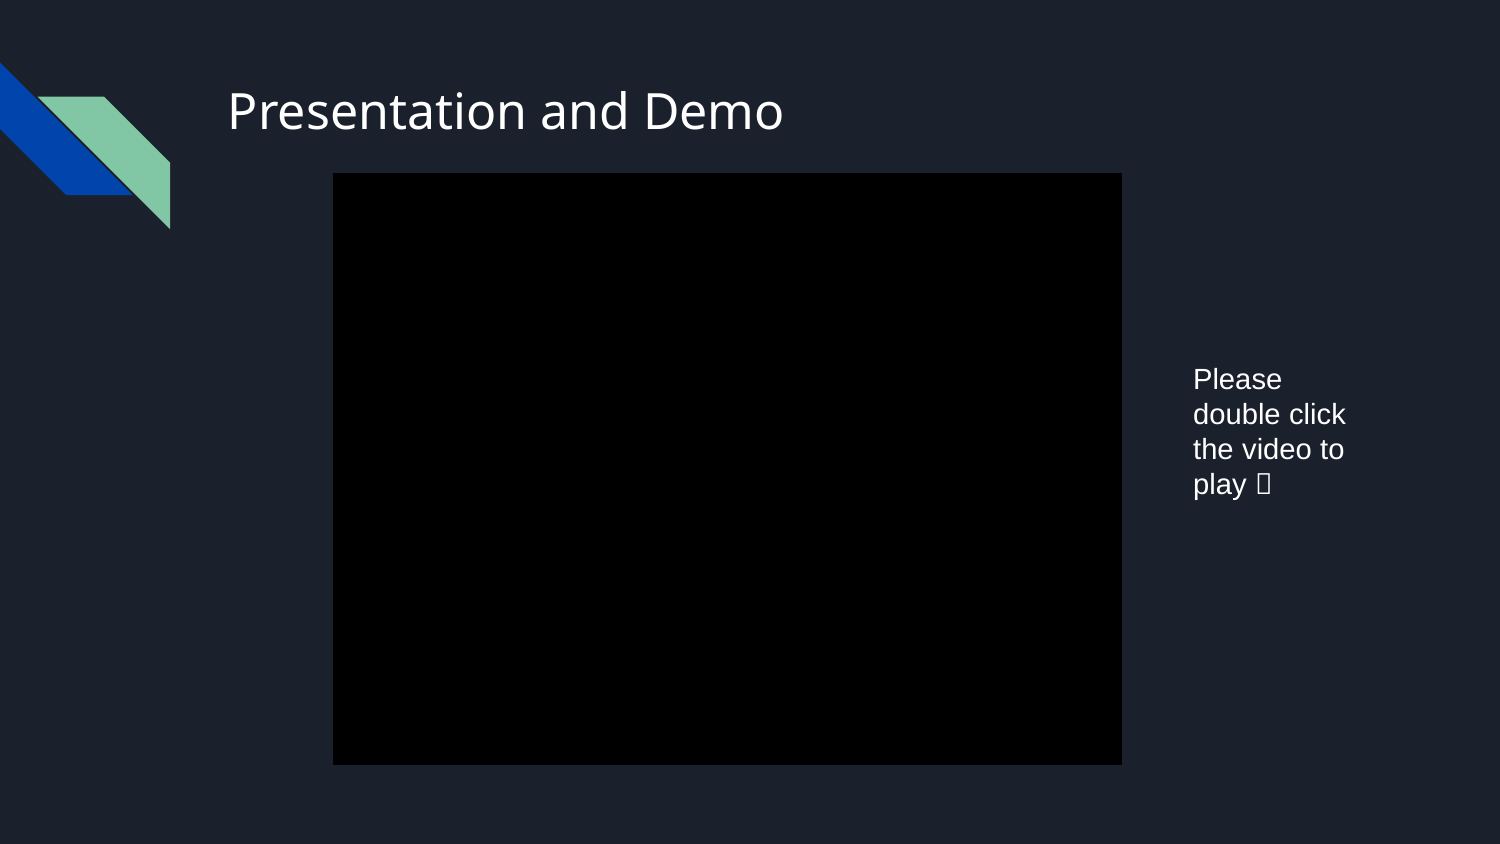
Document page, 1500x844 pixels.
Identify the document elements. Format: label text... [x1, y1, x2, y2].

text_box Please double click the video to play  [1178, 352, 1387, 508]
title Presentation and Demo [212, 64, 1368, 215]
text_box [332, 172, 1123, 766]
